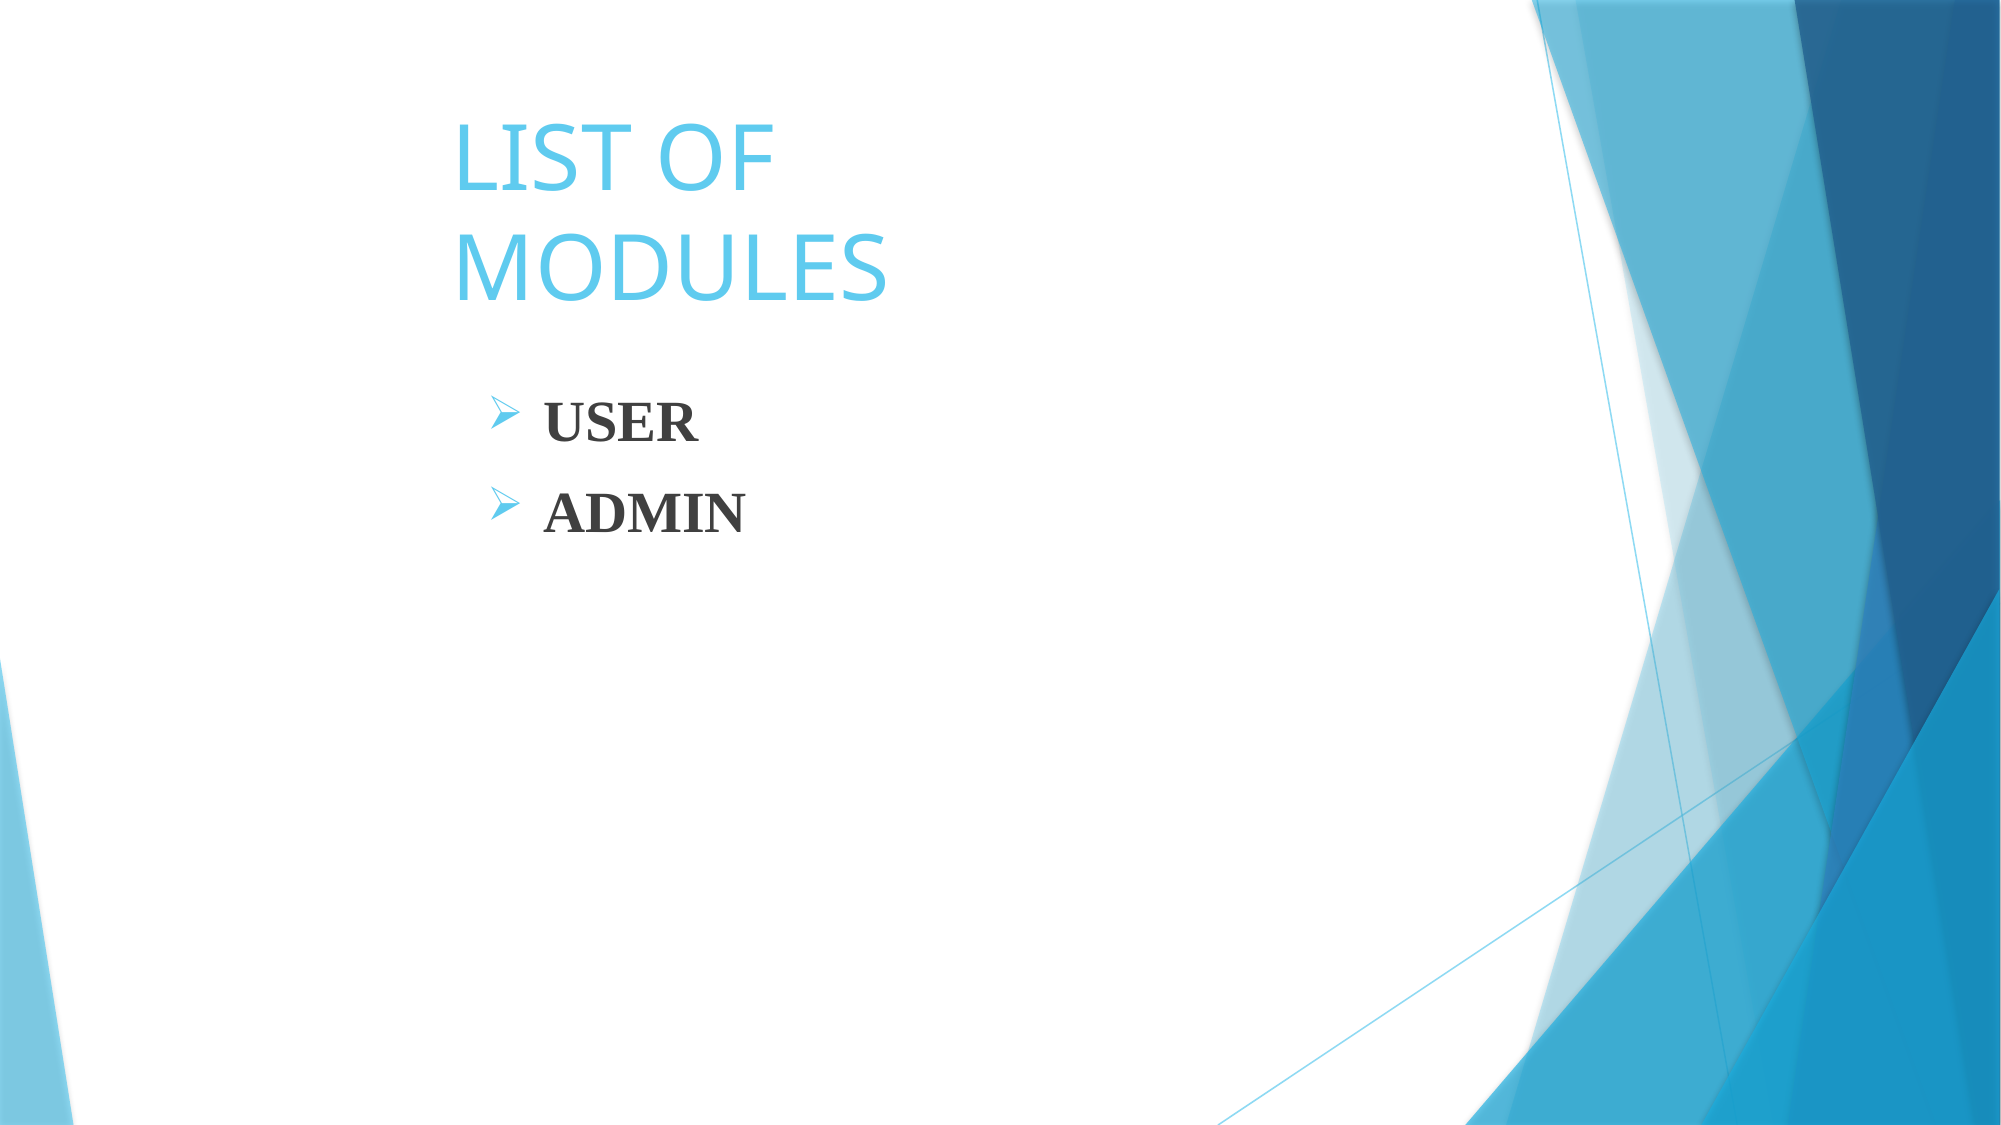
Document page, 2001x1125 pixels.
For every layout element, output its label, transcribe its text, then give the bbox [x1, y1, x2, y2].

title LIST OF MODULES [436, 91, 1213, 309]
list USER ADMIN [472, 376, 1883, 1013]
